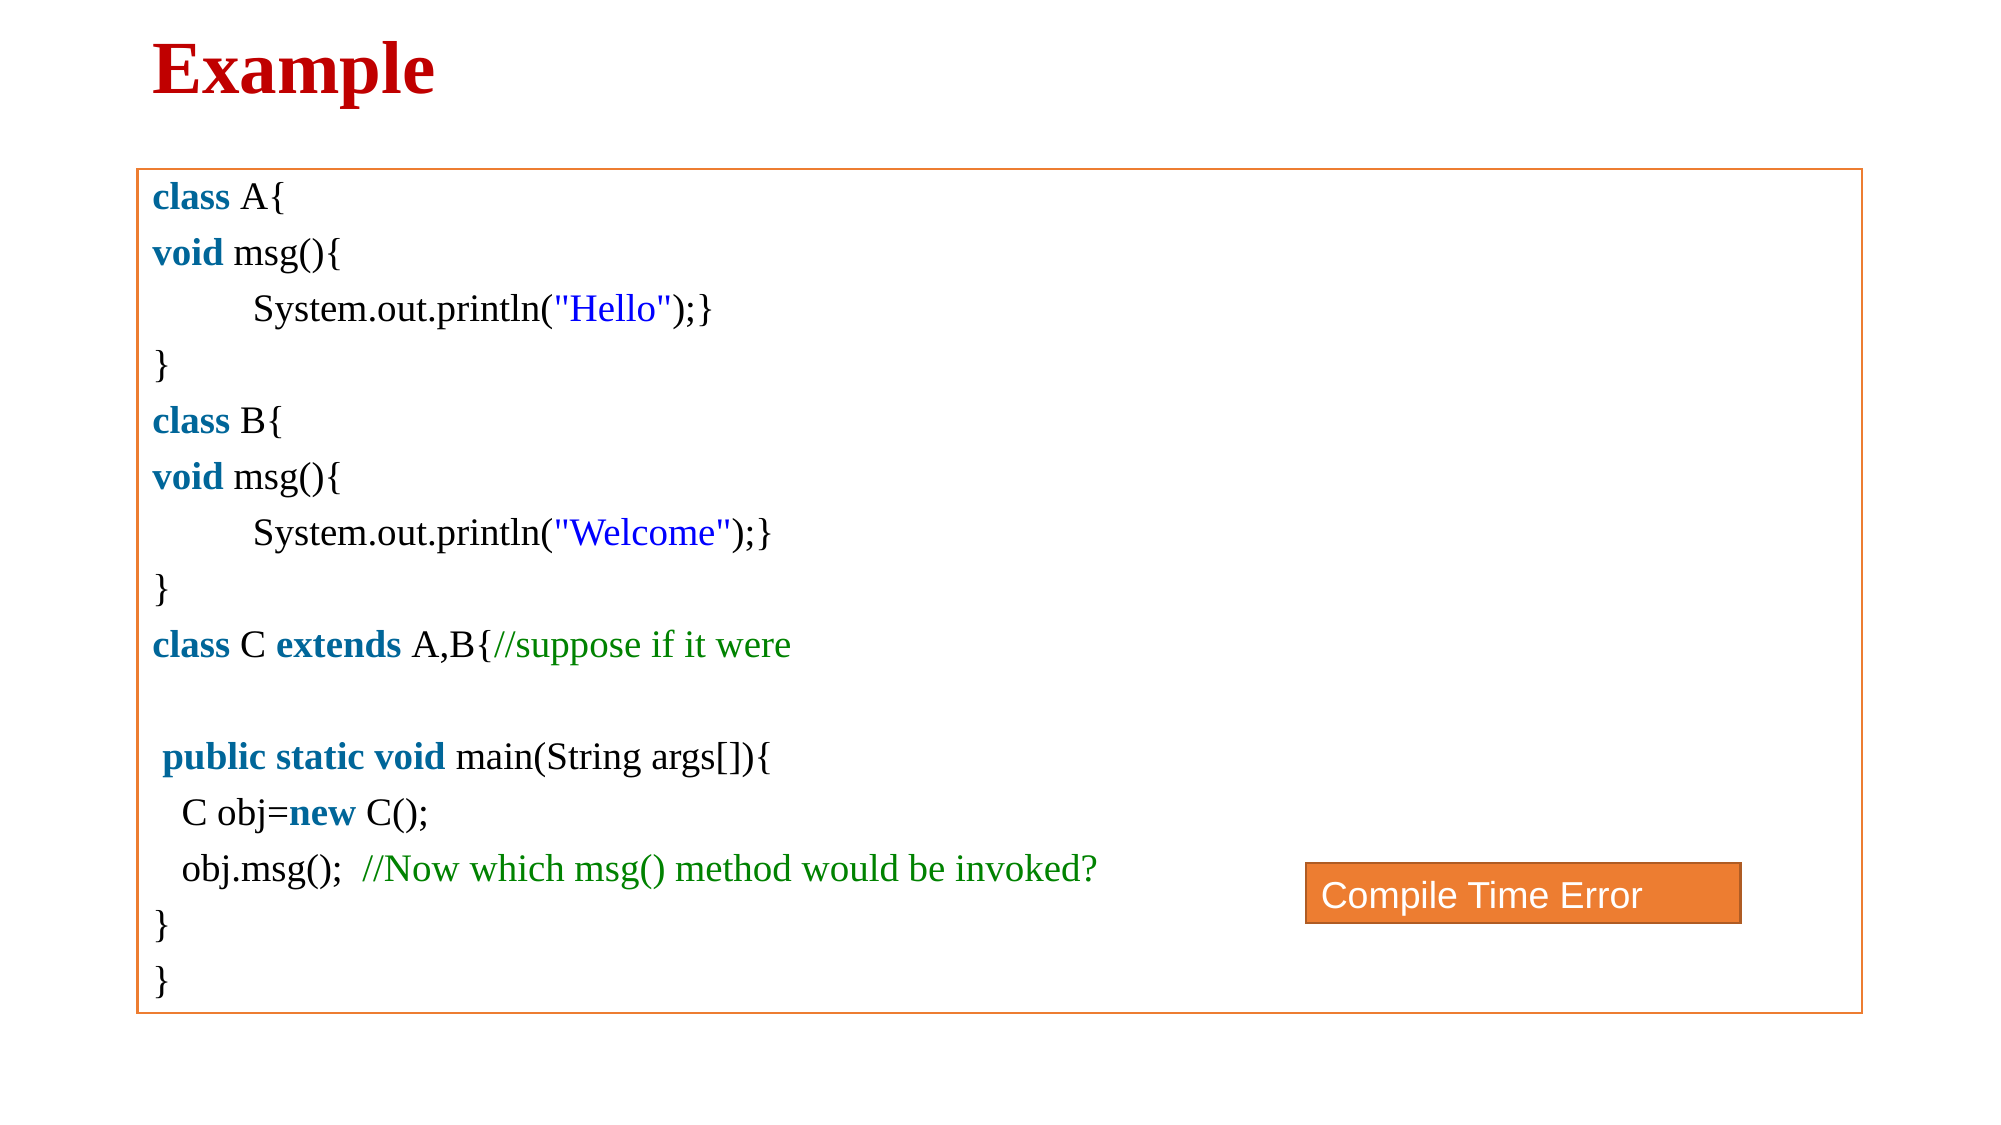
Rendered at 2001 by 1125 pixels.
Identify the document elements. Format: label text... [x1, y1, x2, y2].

text_box Compile Time Error [1305, 862, 1742, 924]
list class A{ void msg(){ System.out.println("Hello");} } class B{ void msg(){ System.out.println("Welcome");} } class C extends A,B{//suppose if it were public static void main(String args[]){ C obj=new C(); obj.msg(); //Now which msg() method would be invoked? } } [136, 168, 1863, 1014]
title Example [137, 14, 1863, 125]
